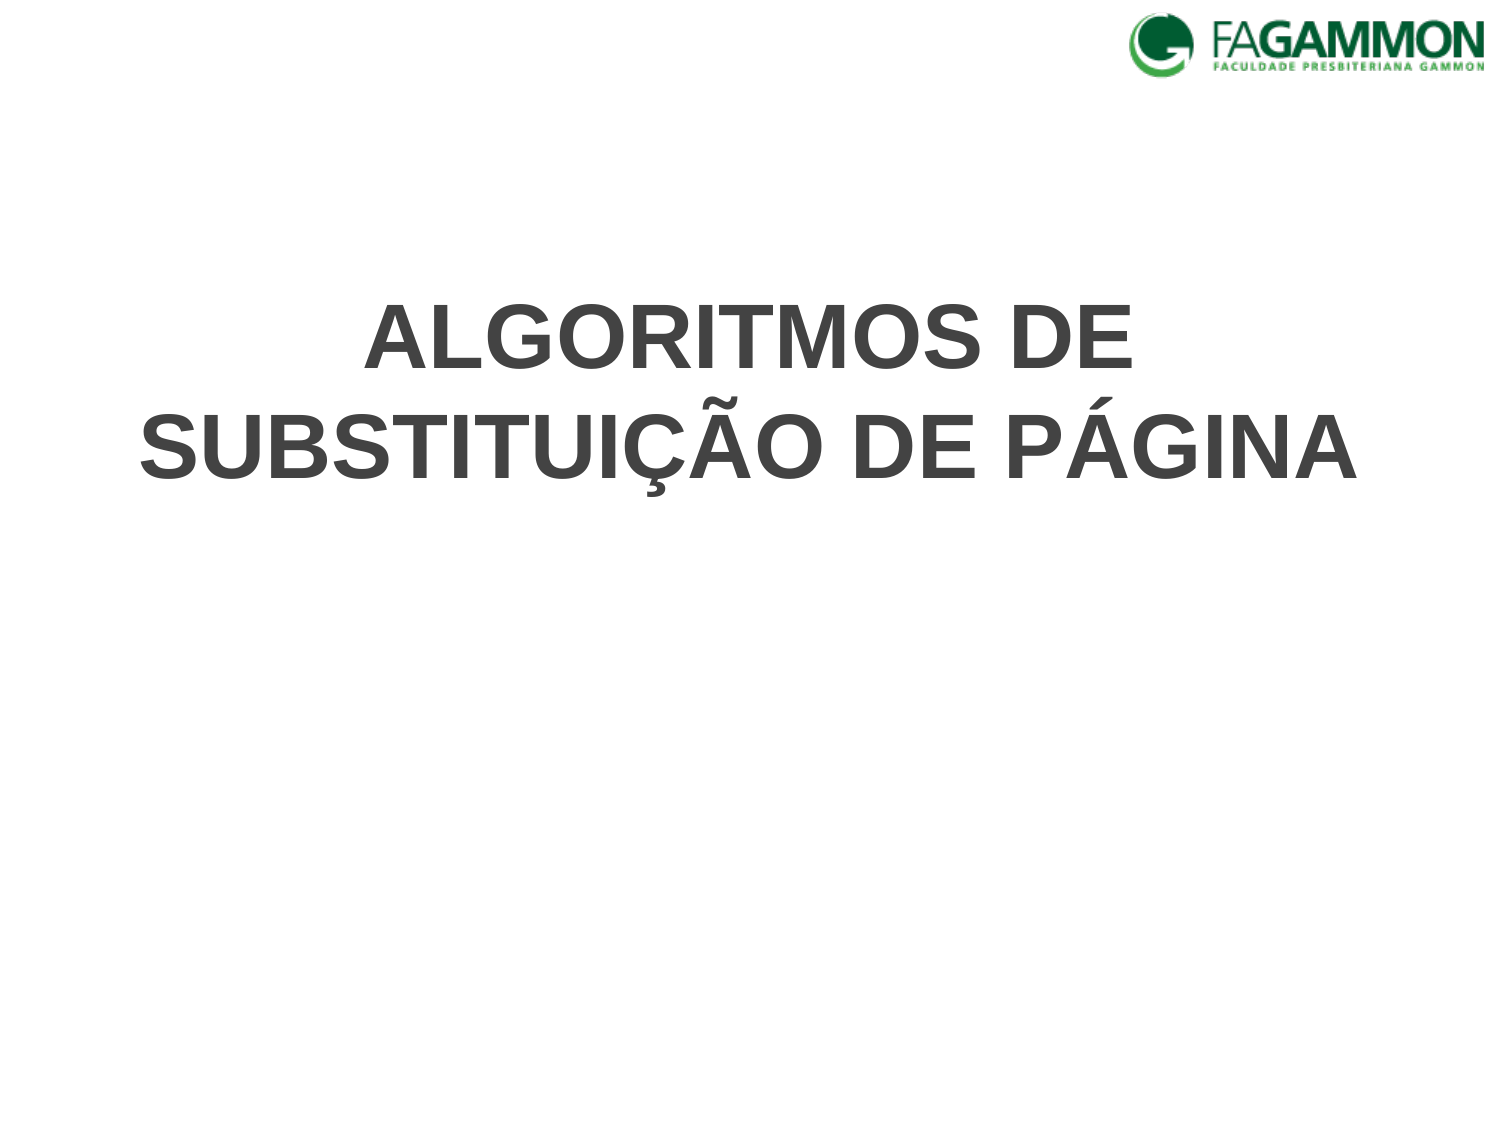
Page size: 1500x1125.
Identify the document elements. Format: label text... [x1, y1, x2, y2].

picture [1122, 8, 1490, 83]
title ALGORITMOS DE SUBSTITUIÇÃO DE PÁGINA [51, 162, 1449, 612]
